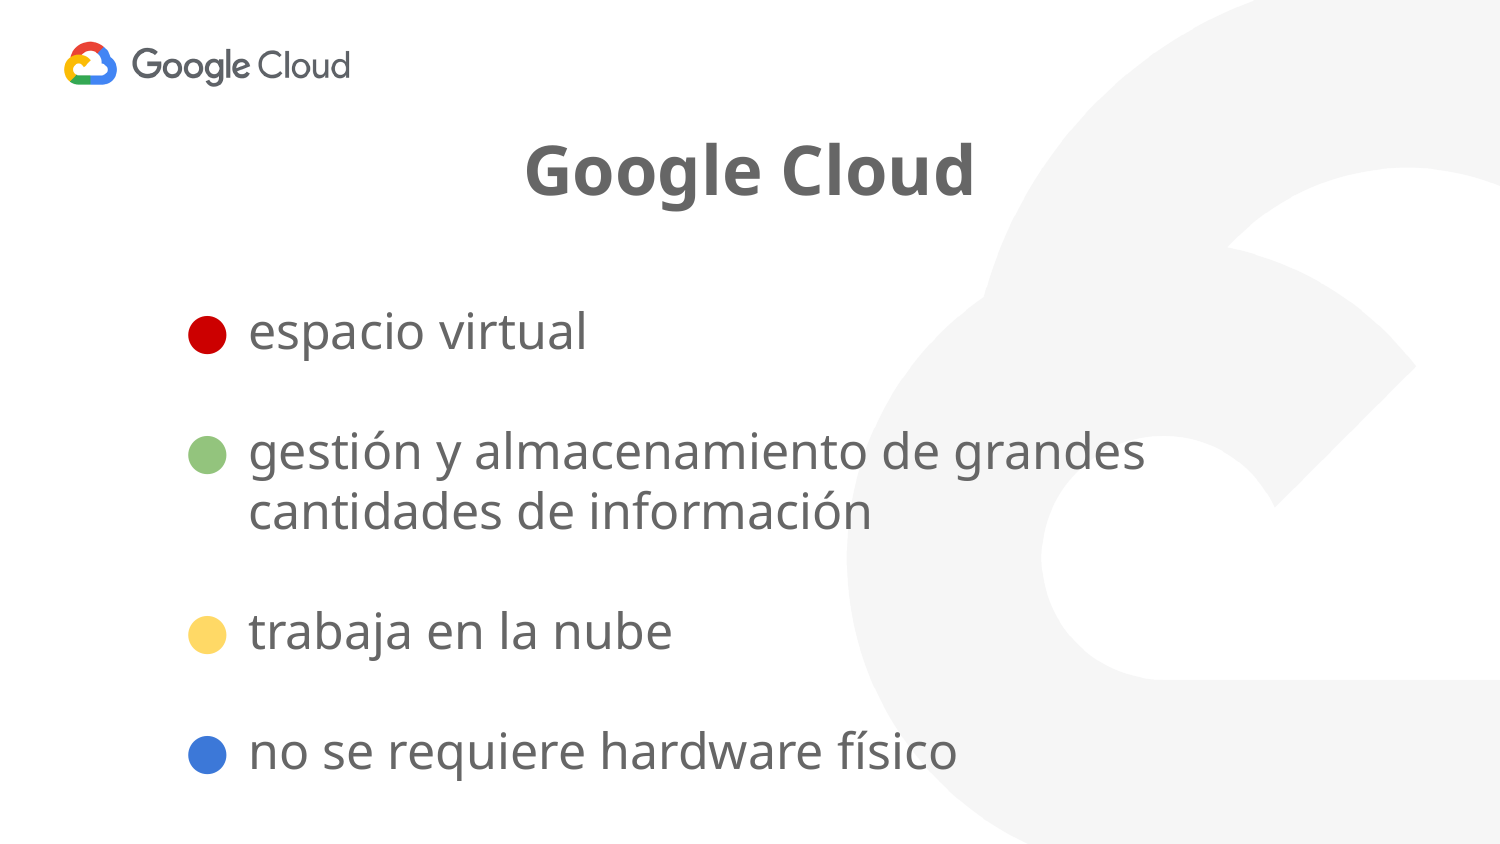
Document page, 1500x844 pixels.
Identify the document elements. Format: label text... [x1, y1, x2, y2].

text_box Google Cloud [445, 111, 768, 225]
picture [62, 40, 354, 87]
text_box espacio virtual gestión y almacenamiento de grandes cantidades de información trabaja en la nube no se requiere hardware físico [158, 224, 768, 797]
picture [773, 0, 1500, 844]
